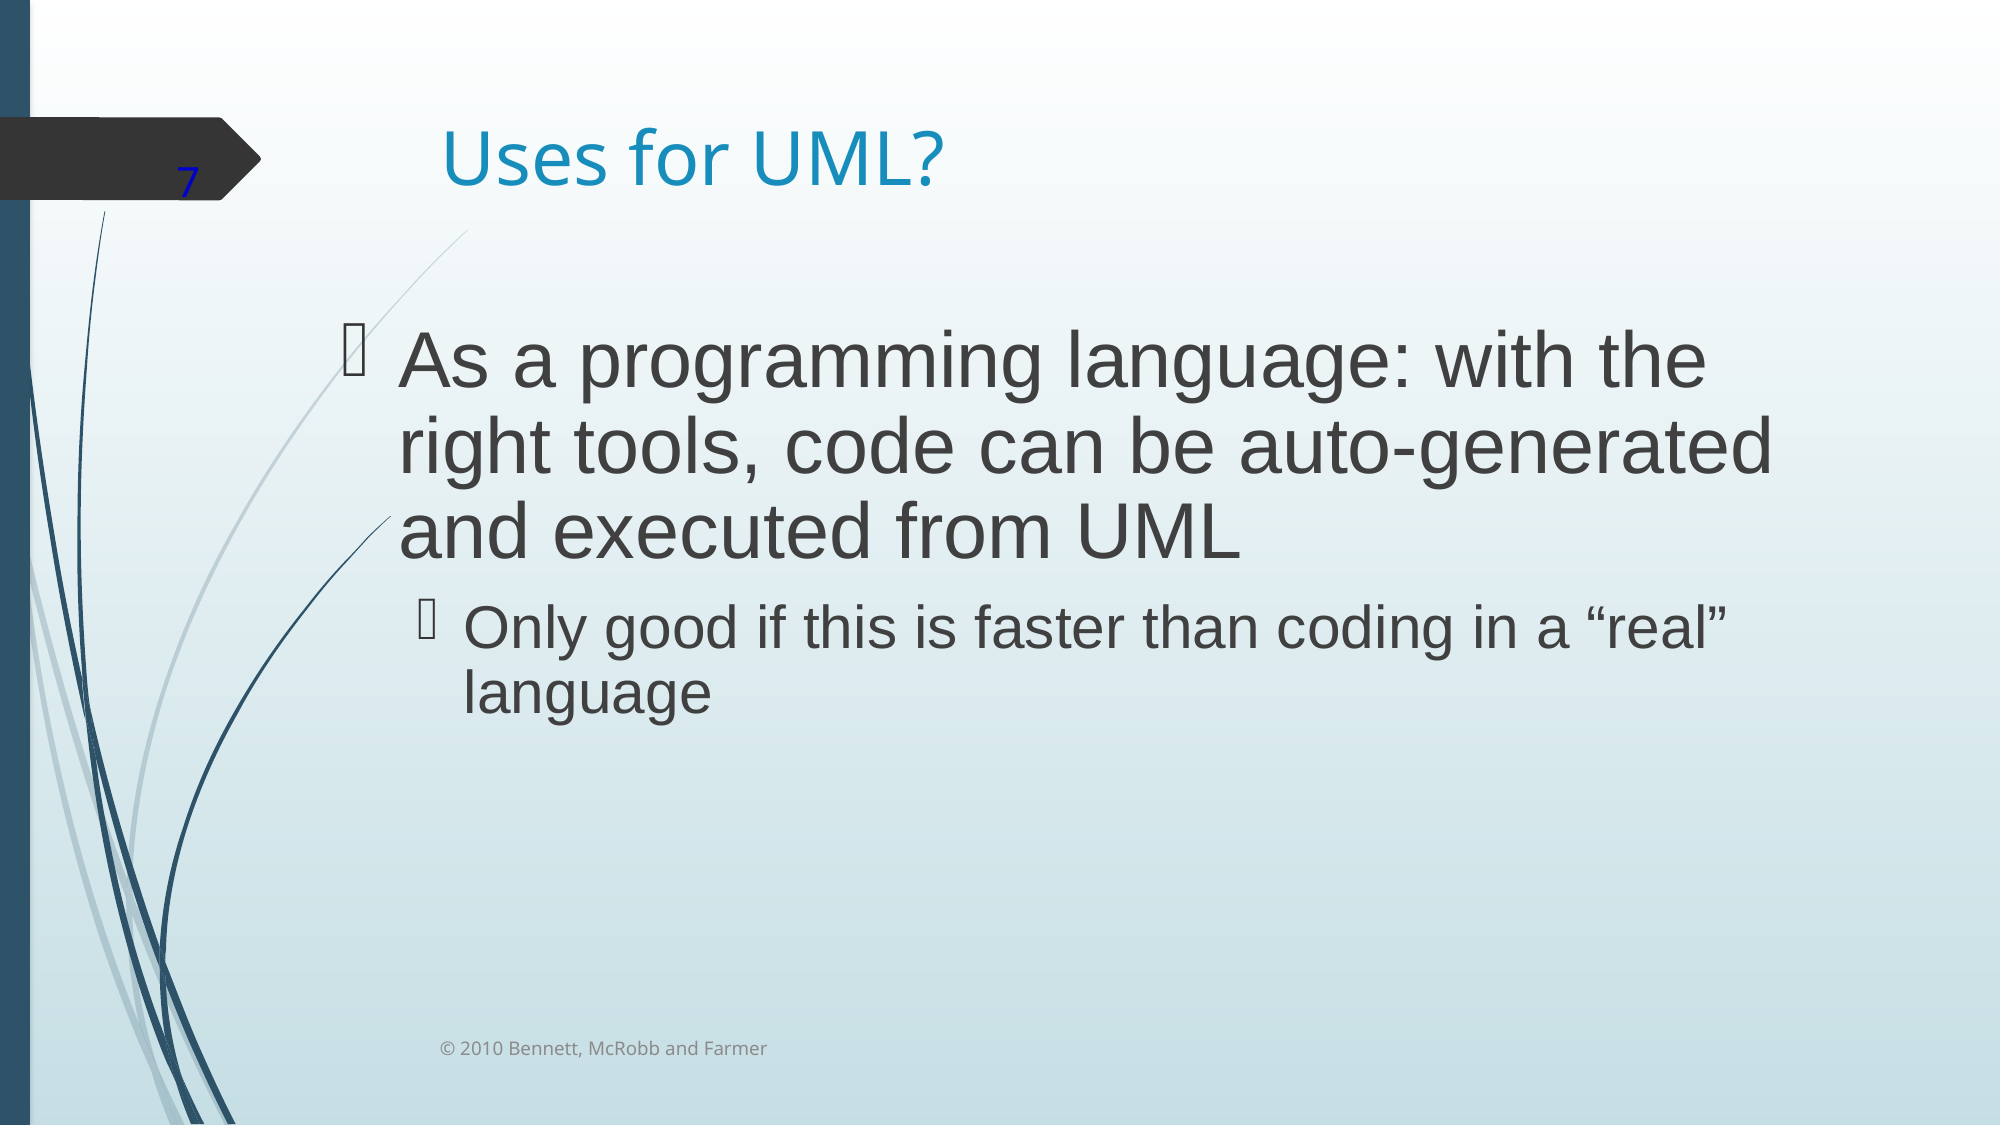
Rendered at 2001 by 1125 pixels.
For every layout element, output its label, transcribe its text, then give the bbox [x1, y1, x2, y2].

slide_number 7 [87, 129, 216, 190]
title Uses for UML? [425, 102, 1888, 311]
footer © 2010 Bennett, McRobb and Farmer [424, 1006, 1675, 1067]
list As a programming language: with the right tools, code can be auto-generated and executed from UML Only good if this is faster than coding in a “real” language [326, 311, 1888, 970]
